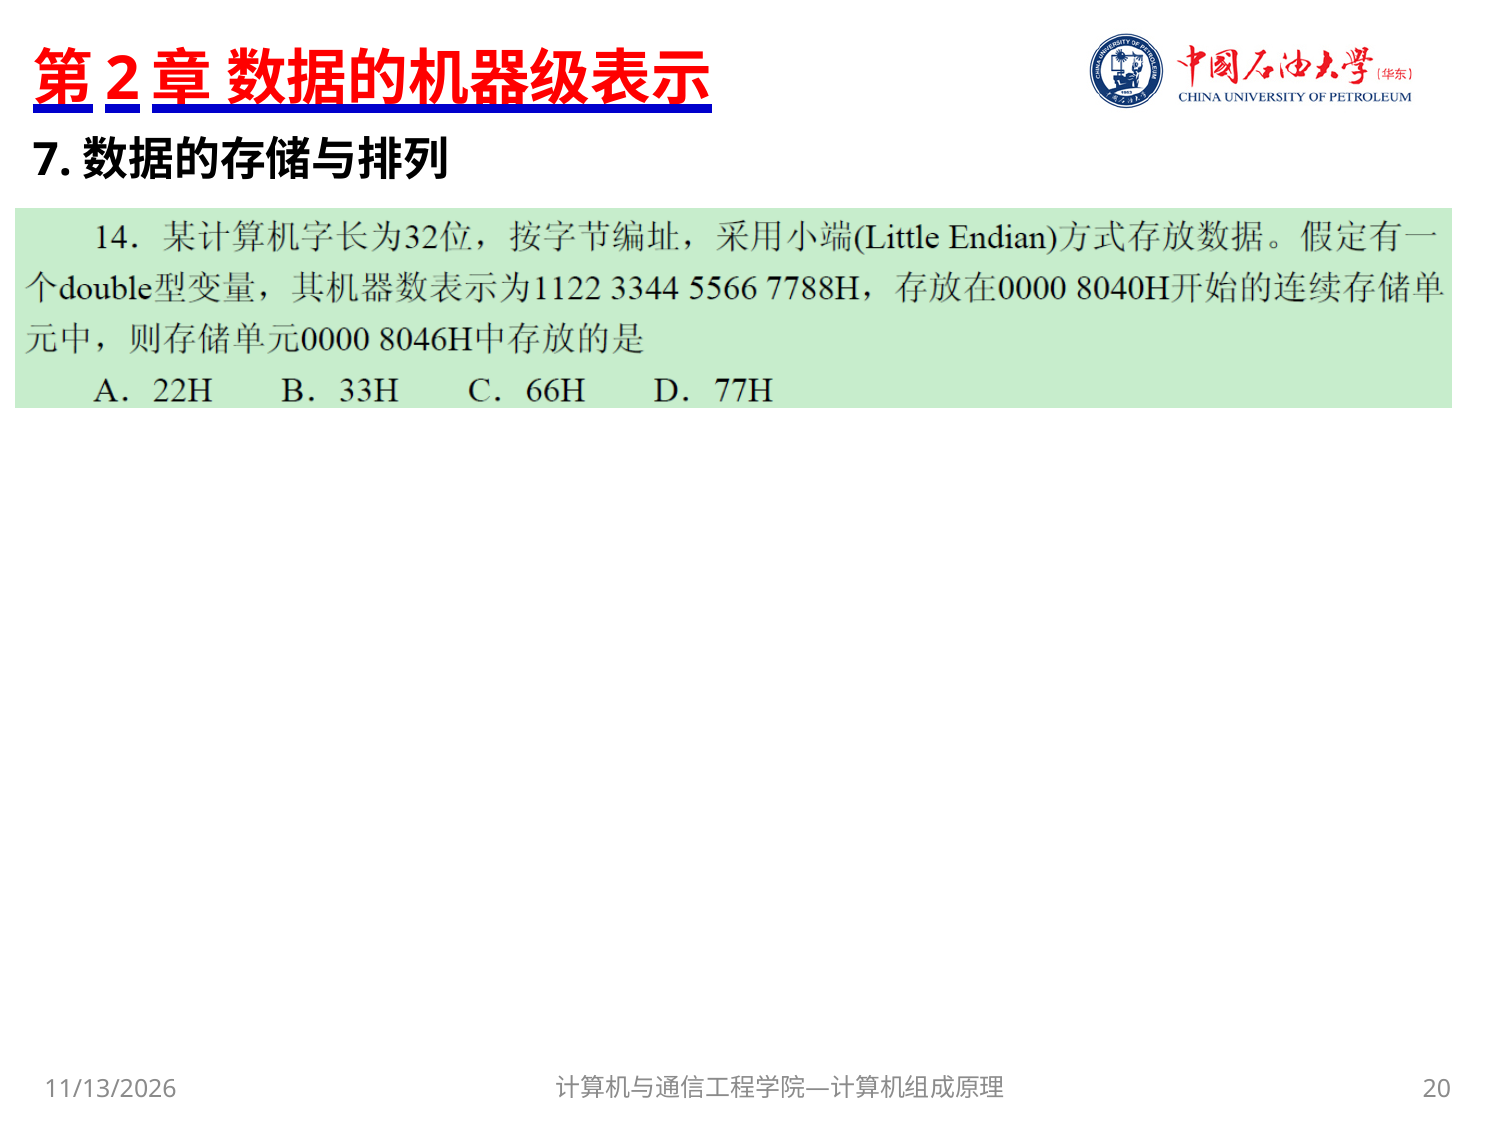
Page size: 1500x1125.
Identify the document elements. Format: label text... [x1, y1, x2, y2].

picture [14, 207, 1452, 409]
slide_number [29, 1059, 380, 1119]
list 7.数据的存储与排列 [17, 121, 1471, 1057]
title 第2章 数据的机器级表示 [17, 30, 1471, 119]
footer 计算机与通信工程学院—计算机组成原理 [501, 1056, 1059, 1117]
slide_number 20 [1116, 1059, 1467, 1119]
